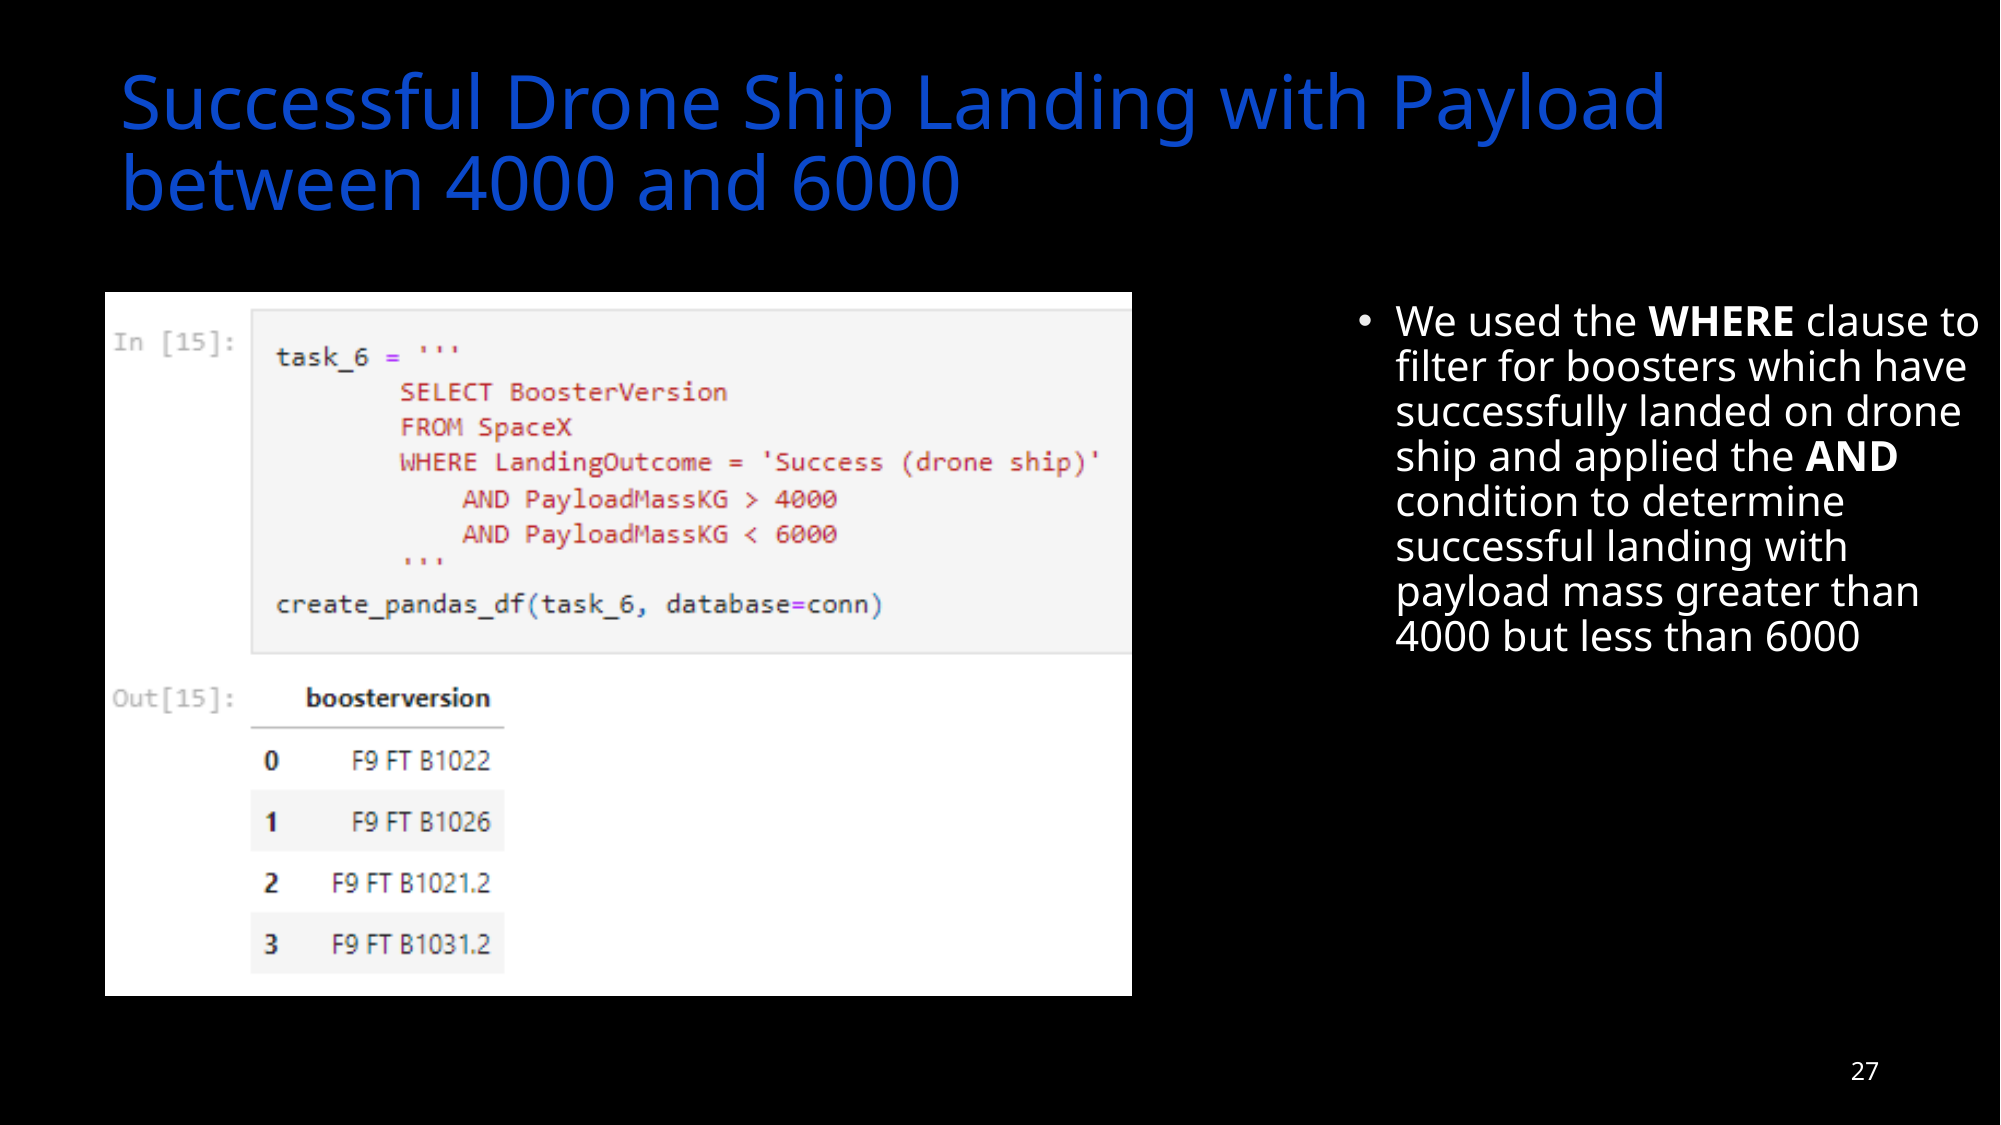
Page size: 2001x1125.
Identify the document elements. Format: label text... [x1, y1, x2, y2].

slide_number 27 [1444, 1042, 1895, 1103]
text_box Successful Drone Ship Landing with Payload between 4000 and 6000 [105, 52, 1895, 240]
list We used the WHERE clause to filter for boosters which have successfully landed on drone ship and applied the AND condition to determine successful landing with payload mass greater than 4000 but less than 6000 [1342, 292, 2000, 1014]
picture [105, 292, 1132, 996]
